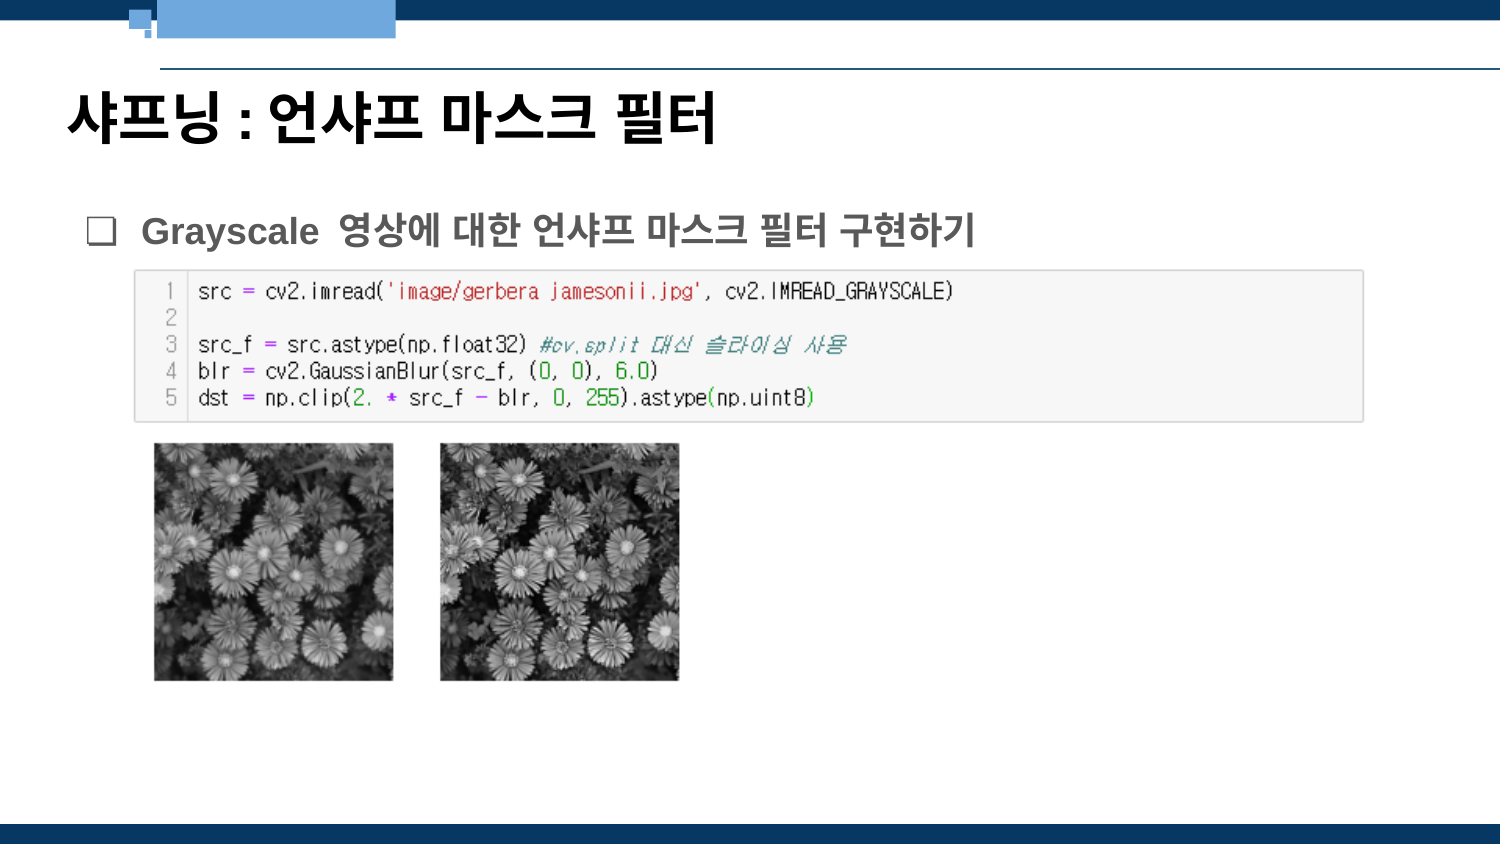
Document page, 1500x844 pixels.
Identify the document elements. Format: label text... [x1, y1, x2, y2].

picture [131, 265, 1369, 690]
text_box [0, 824, 1500, 844]
picture [113, 61, 1500, 76]
list Grayscale 영상에 대한 언샤프 마스크 필터 구현하기 [51, 189, 1449, 750]
text_box [129, 9, 152, 29]
text_box [144, 30, 152, 39]
text_box [396, 0, 1500, 21]
text_box [157, 0, 396, 39]
title 샤프닝:언샤프 마스크 필터 [51, 72, 1449, 167]
text_box [0, 0, 157, 21]
